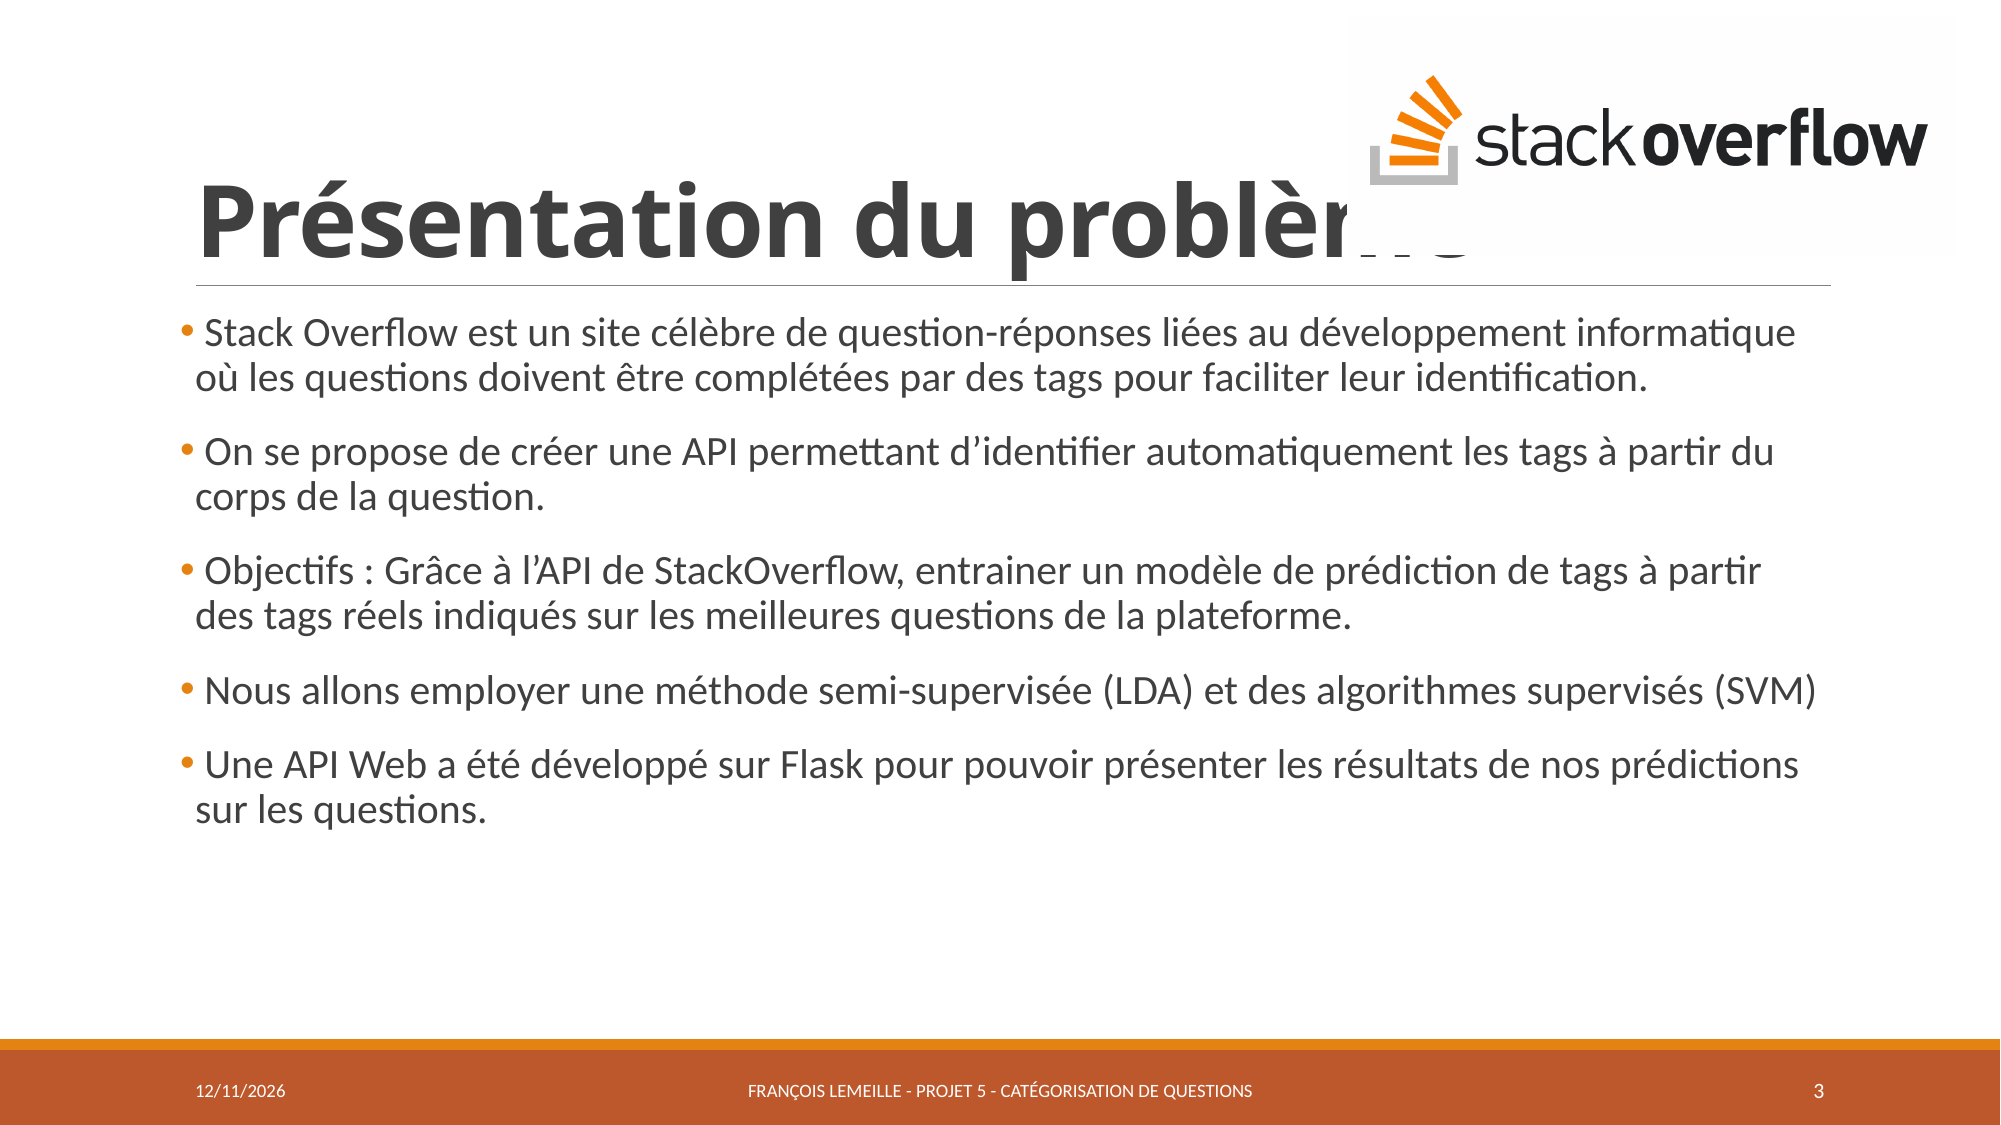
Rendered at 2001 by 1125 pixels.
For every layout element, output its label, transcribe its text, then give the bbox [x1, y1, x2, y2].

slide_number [180, 1059, 586, 1120]
title Présentation du problème [180, 47, 1830, 285]
slide_number 3 [1624, 1059, 1840, 1120]
picture [1346, 15, 1956, 255]
text_box Stack Overflow est un site célèbre de question-réponses liées au développement informatique où les questions doivent être complétées par des tags pour faciliter leur identification. On se propose de créer une API permettant d’identifier automatiquement les tags à partir du corps de la question. Objectifs : Grâce à l’API de StackOverflow, entrainer un modèle de prédiction de tags à partir des tags réels indiqués sur les meilleures questions de la plateforme. Nous allons employer une méthode semi-supervisée (LDA) et des algorithmes supervisés (SVM) Une API Web a été développé sur Flask pour pouvoir présenter les résultats de nos prédictions sur les questions. [179, 302, 1830, 963]
footer François Lemeille - Projet 5 - Catégorisation de Questions [604, 1059, 1396, 1120]
